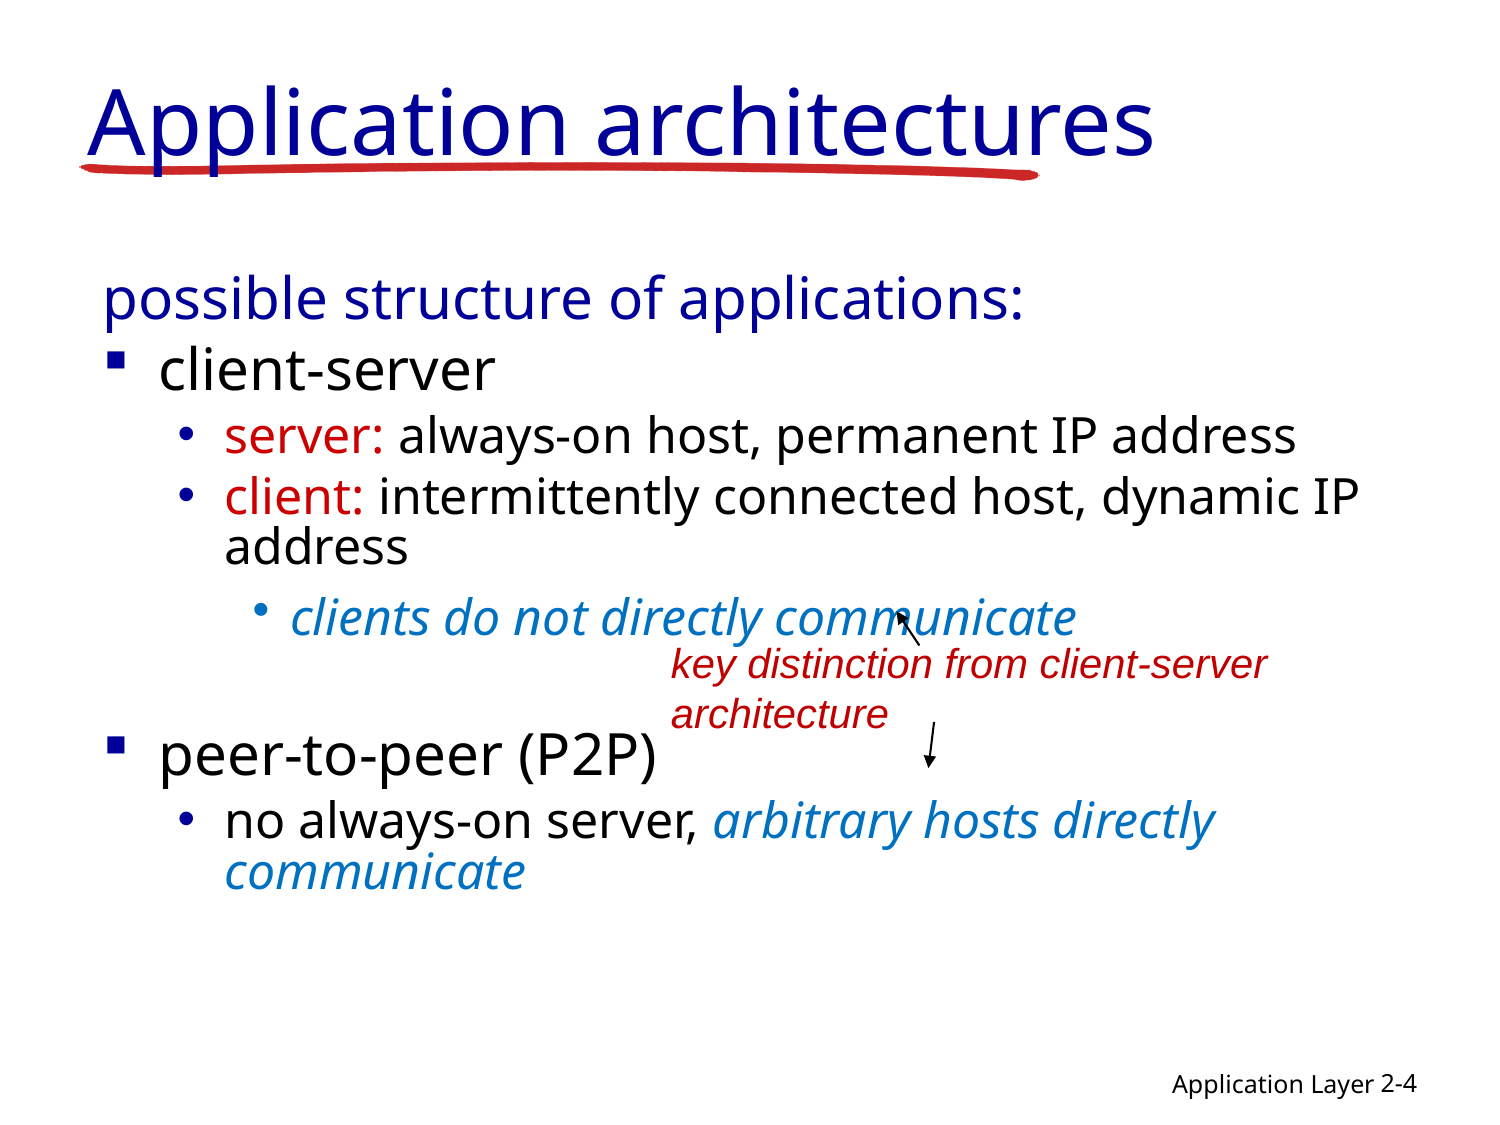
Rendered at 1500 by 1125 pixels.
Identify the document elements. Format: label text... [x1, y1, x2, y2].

title Application architectures [72, 34, 1348, 204]
footer Application Layer [914, 1060, 1391, 1109]
slide_number 2-4 [1365, 1059, 1477, 1106]
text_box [896, 611, 920, 646]
picture [75, 157, 1051, 187]
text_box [928, 721, 935, 769]
text_box key distinction from client-server architecture [655, 629, 1390, 795]
list possible structure of applications: client-server server: always-on host, permanent IP address client: intermittently connected host, dynamic IP address clients do not directly communicate peer-to-peer (P2P) no always-on server, arbitrary hosts directly communicate [87, 264, 1443, 1027]
